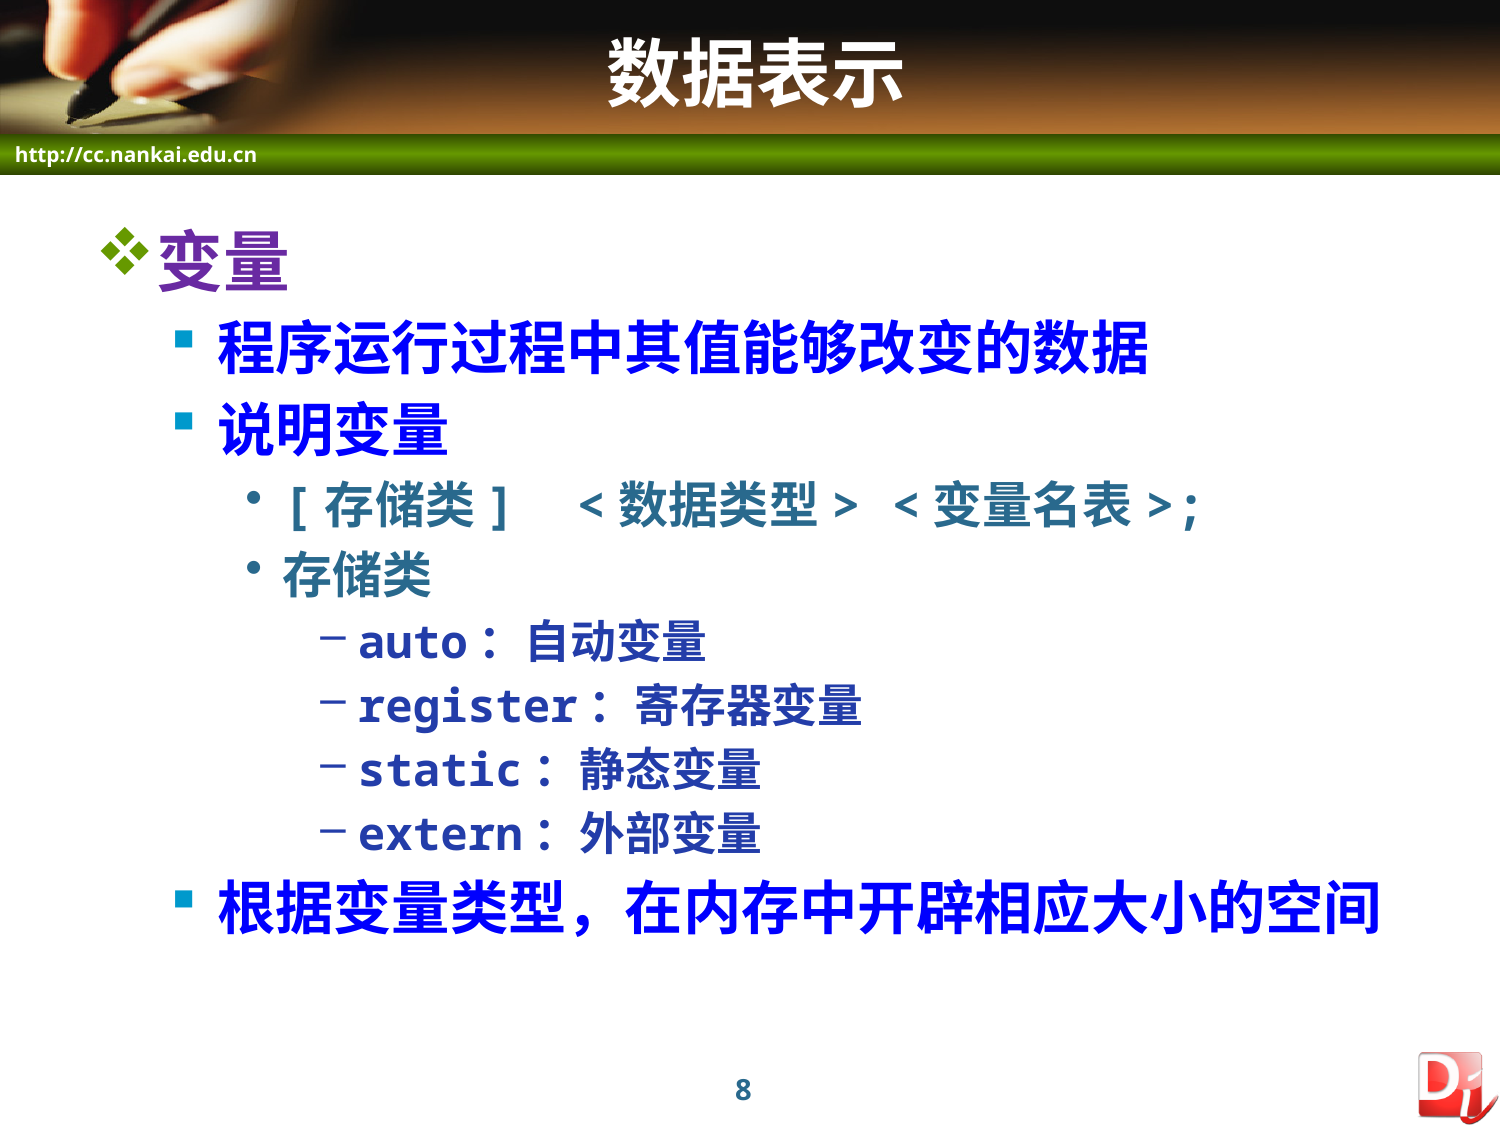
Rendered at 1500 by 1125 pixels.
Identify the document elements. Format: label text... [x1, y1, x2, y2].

picture [0, 0, 1500, 134]
title 数据表示 [74, 24, 1438, 118]
slide_number 8 [607, 1063, 880, 1112]
picture [1417, 1052, 1500, 1125]
list 变量 程序运行过程中其值能够改变的数据 说明变量 [存储类] <数据类型> <变量名表>; 存储类 auto：自动变量 register：寄存器变量 static：静态变量 extern：外部变量 根据变量类型，在内存中开辟相应大小的空间 [80, 212, 1419, 1038]
